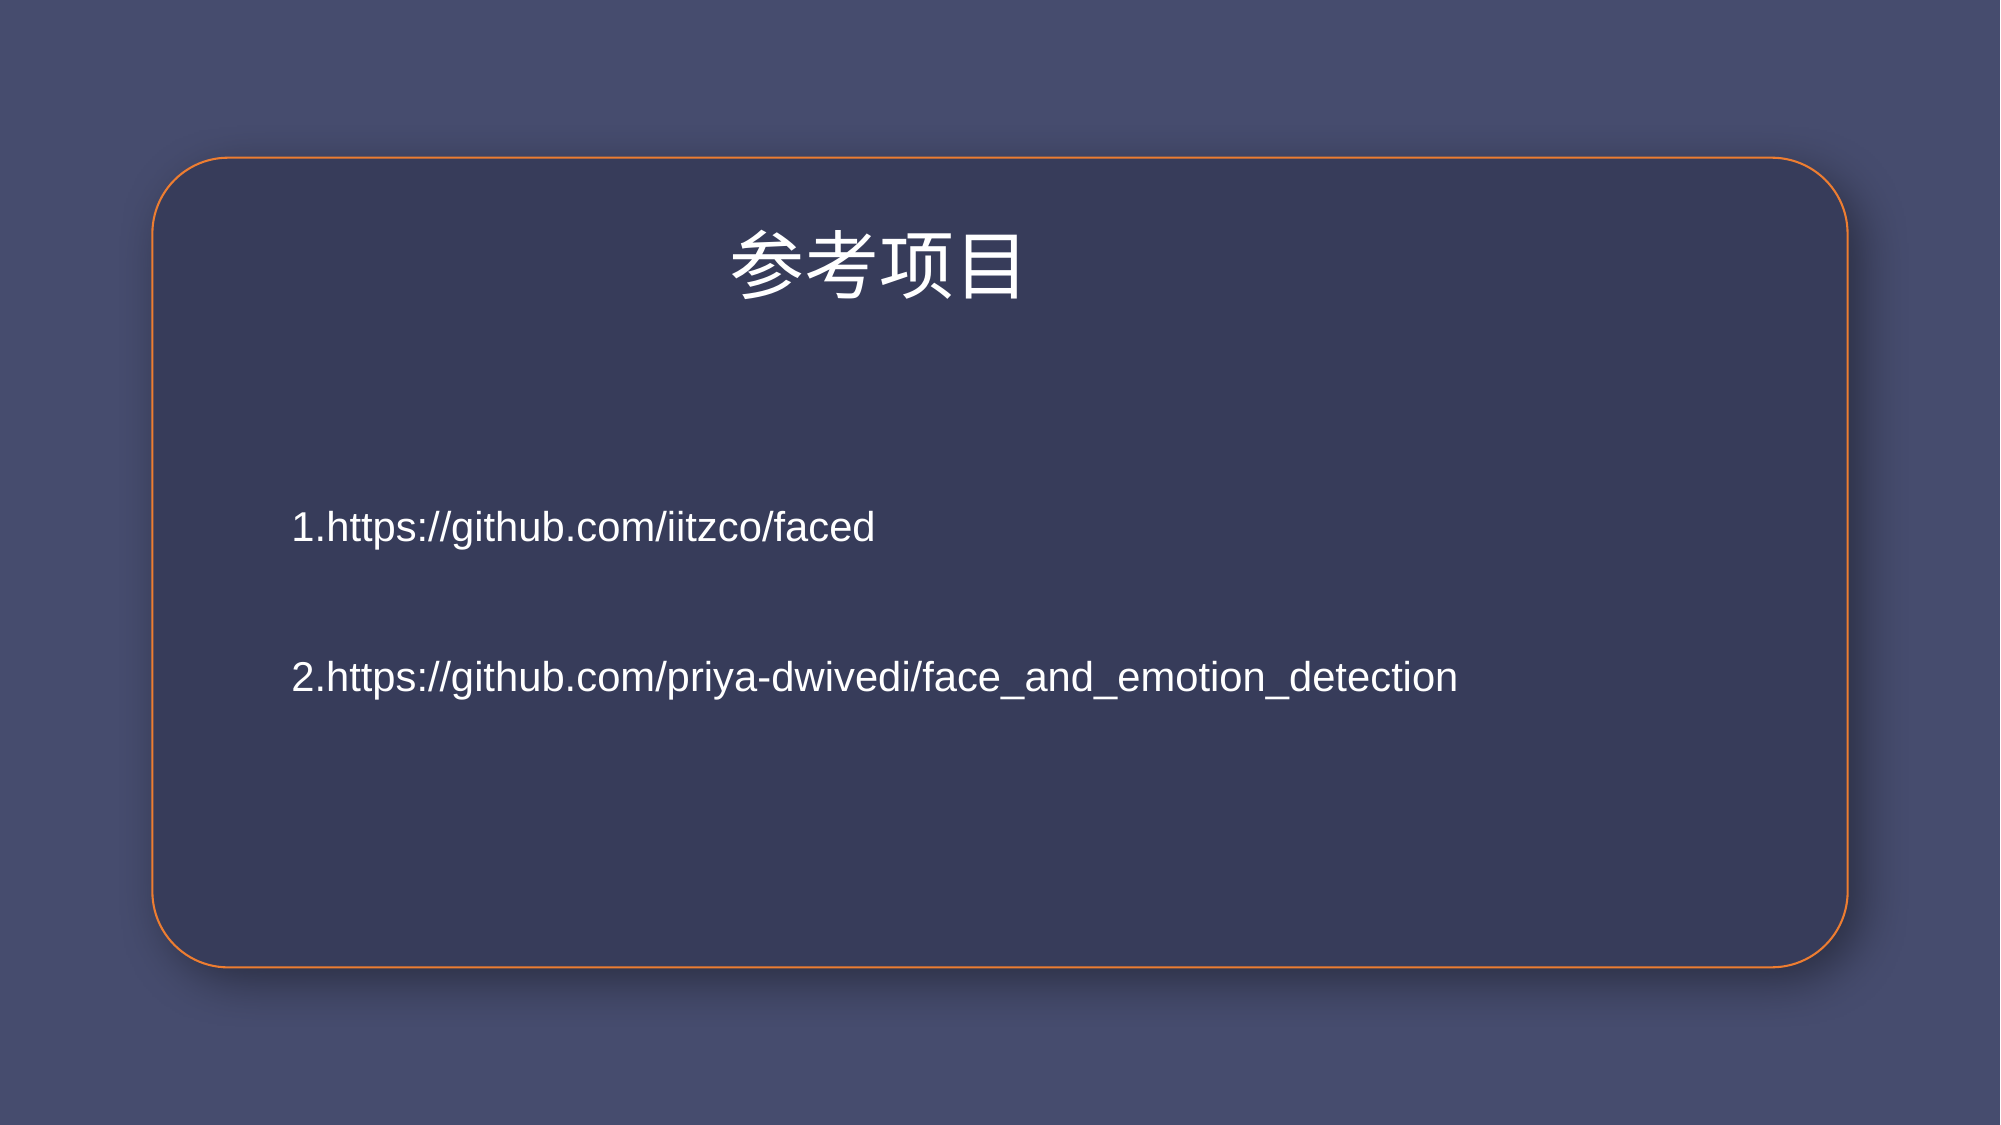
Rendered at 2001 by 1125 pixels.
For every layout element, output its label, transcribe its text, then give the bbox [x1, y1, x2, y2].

text_box 参考项目 [714, 210, 1286, 358]
text_box 1.https://github.com/iitzco/faced 2.https://github.com/priya-dwivedi/face_and_emotion_detection [276, 492, 1648, 709]
text_box [151, 156, 1849, 969]
